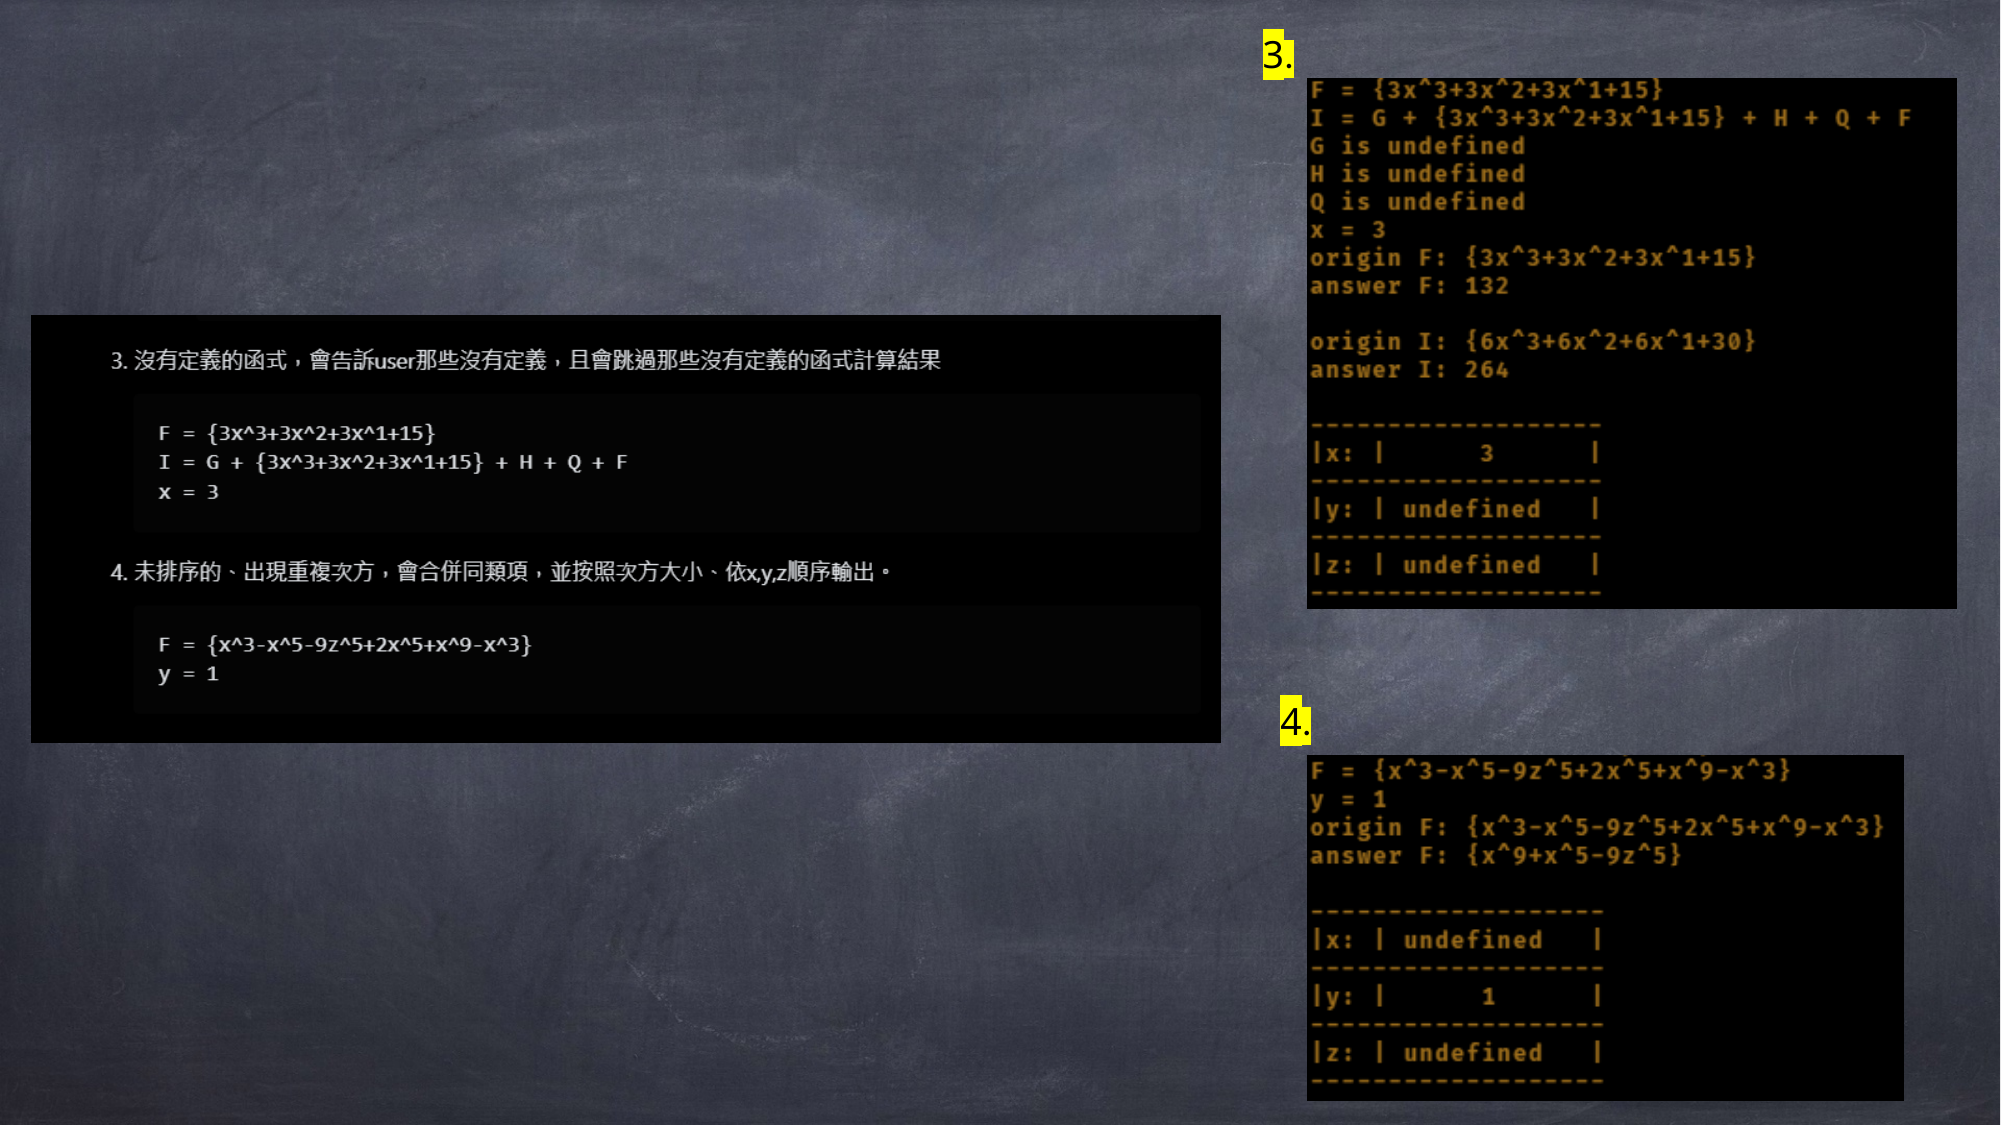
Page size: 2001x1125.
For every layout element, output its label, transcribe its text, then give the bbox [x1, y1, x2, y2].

text_box 3. [1248, 23, 1331, 84]
picture [0, 0, 2001, 1125]
text_box 4. [1265, 690, 1349, 751]
